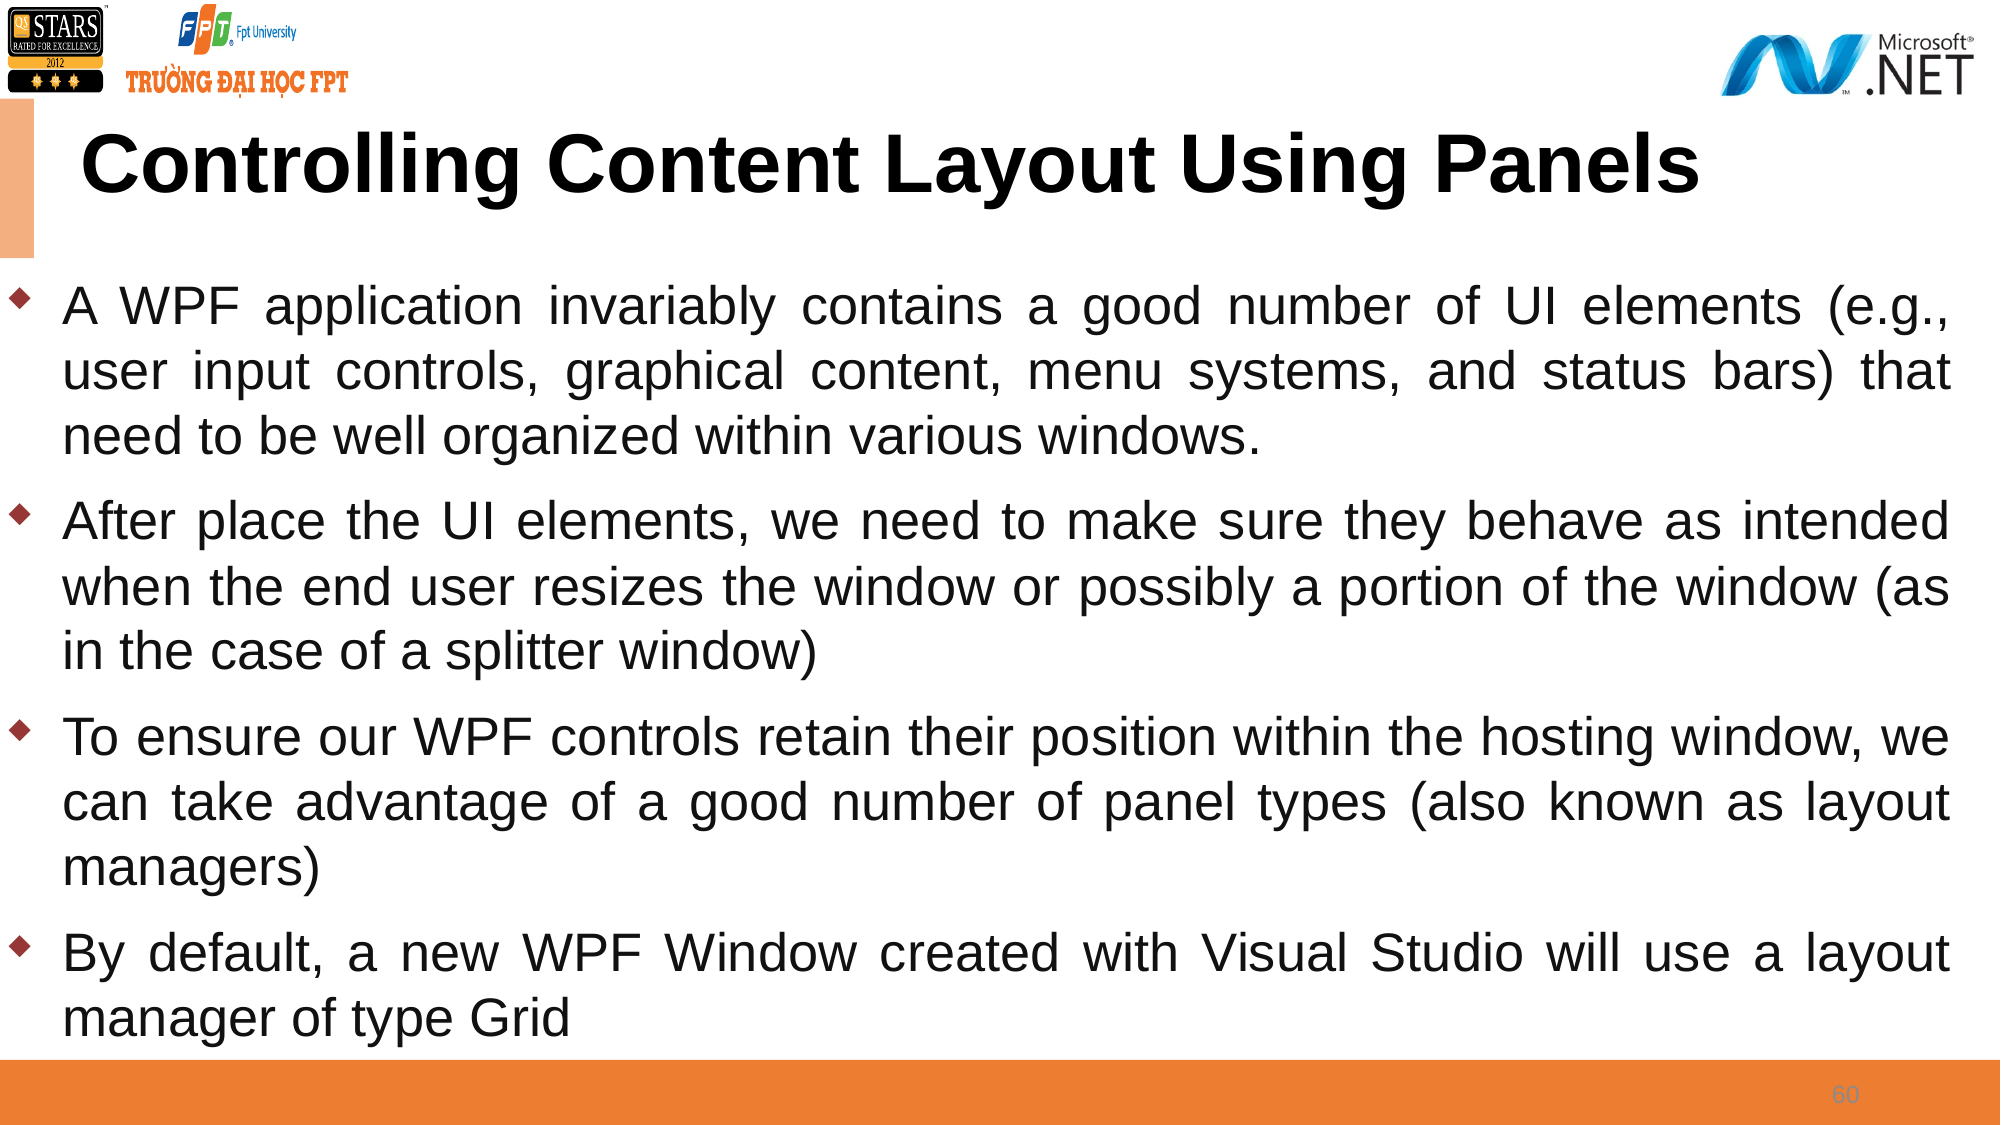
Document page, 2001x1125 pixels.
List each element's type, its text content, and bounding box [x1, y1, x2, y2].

slide_number 60 [1424, 1063, 1875, 1123]
title Controlling Content Layout Using Panels [65, 118, 1895, 213]
picture [1685, 0, 2001, 129]
text_box A WPF application invariably contains a good number of UI elements (e.g., user input controls, graphical content, menu systems, and status bars) that need to be well organized within various windows. After place the UI elements, we need to make sure they behave as intended when the end user resizes the window or possibly a portion of the window (as in the case of a splitter window) To ensure our WPF controls retain their position within the hosting window, we can take advantage of a good number of panel types (also known as layout managers) By default, a new WPF Window created with Visual Studio will use a layout manager of type Grid [0, 262, 1969, 1055]
